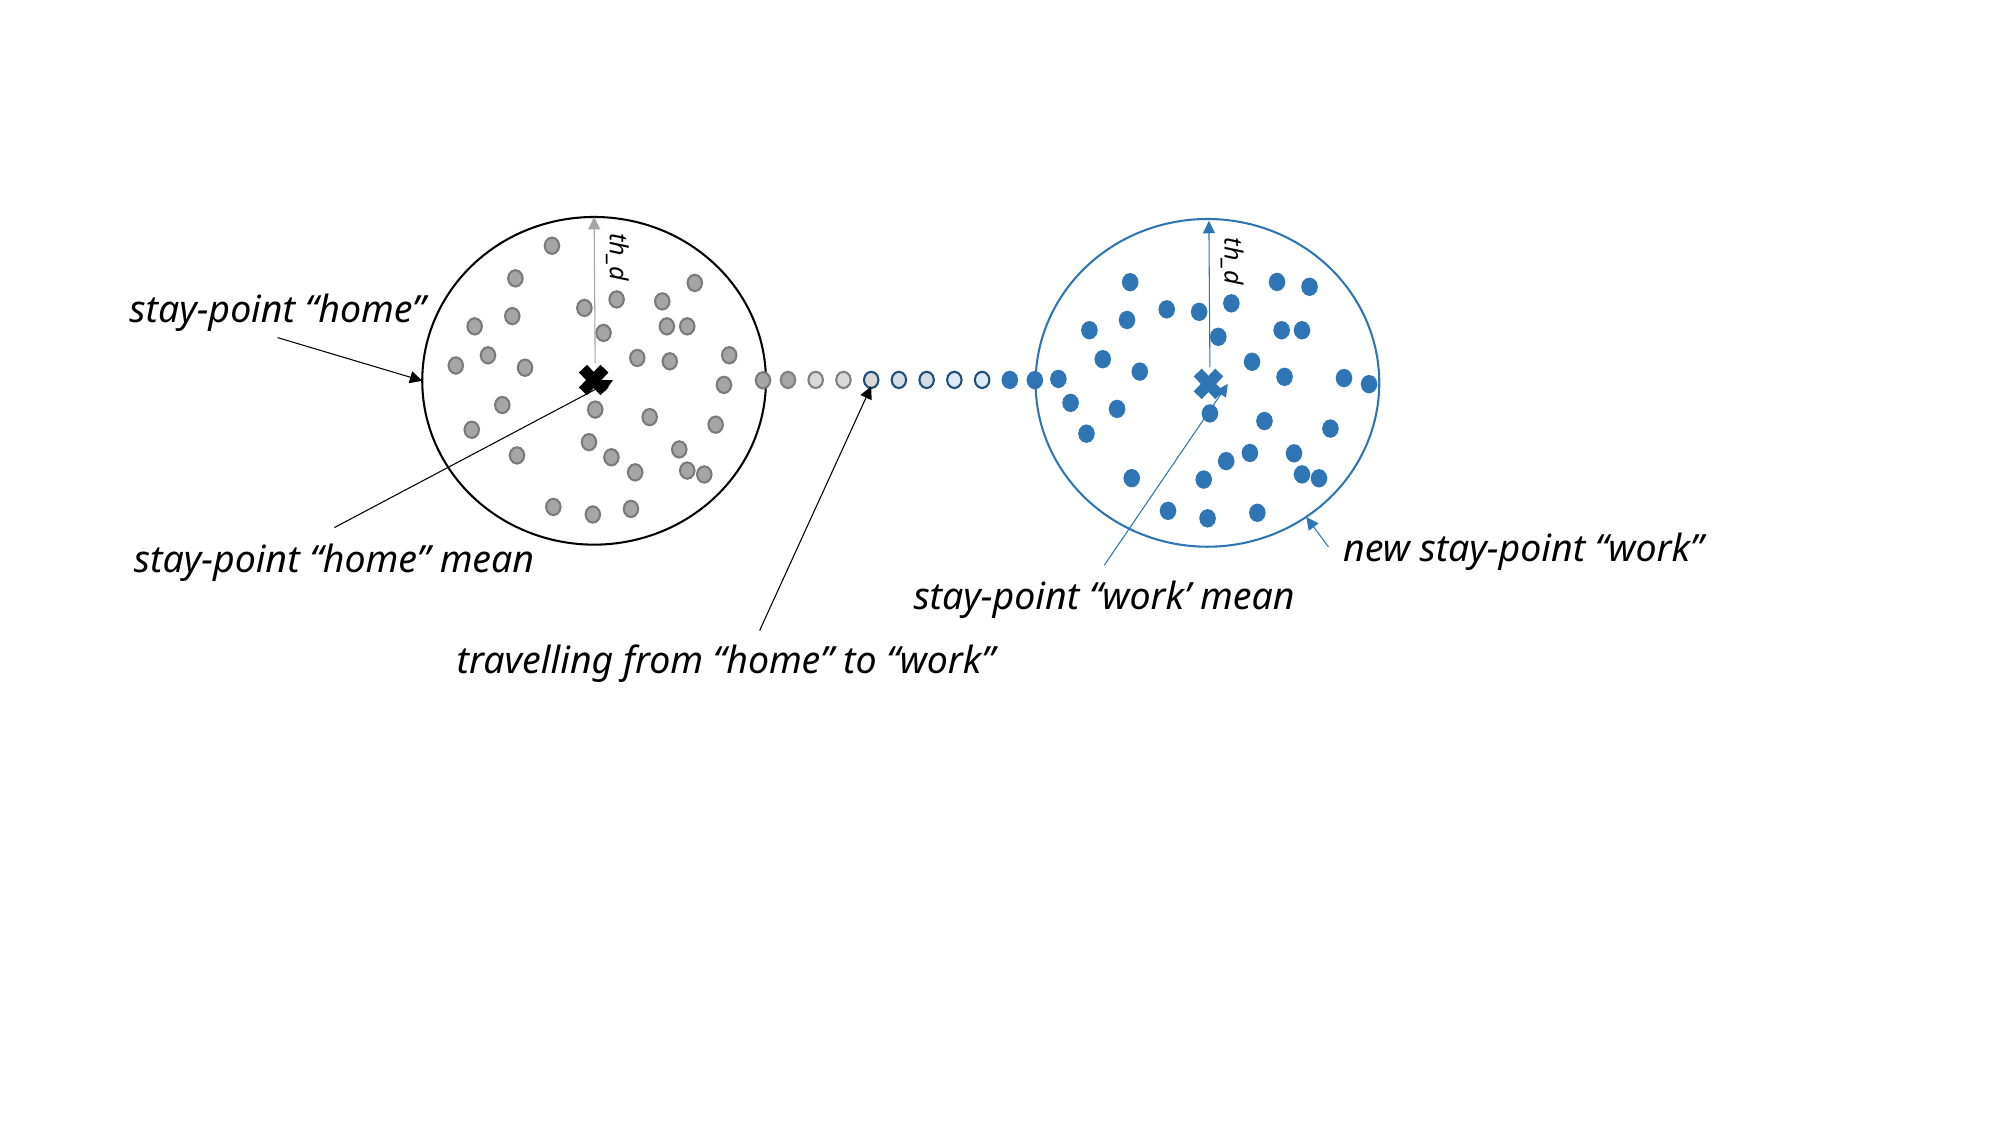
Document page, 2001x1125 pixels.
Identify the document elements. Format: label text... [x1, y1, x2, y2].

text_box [1306, 527, 1329, 548]
text_box [1034, 292, 1063, 474]
text_box stay-point “work’ mean [898, 565, 1310, 625]
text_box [1104, 527, 1199, 566]
text_box [1377, 350, 1381, 416]
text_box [780, 371, 1018, 389]
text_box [759, 388, 872, 631]
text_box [1063, 220, 1377, 527]
text_box stay-point “home” [114, 277, 441, 338]
text_box travelling from “home” to “work” [441, 629, 1011, 689]
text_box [334, 390, 584, 528]
text_box [1026, 370, 1044, 390]
text_box [421, 292, 448, 390]
text_box stay-point “home” mean [119, 527, 550, 588]
text_box [550, 523, 682, 546]
text_box [1049, 369, 1063, 389]
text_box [277, 338, 423, 381]
text_box [1199, 527, 1292, 548]
text_box new stay-point “work” [1328, 517, 1719, 577]
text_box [448, 216, 771, 523]
